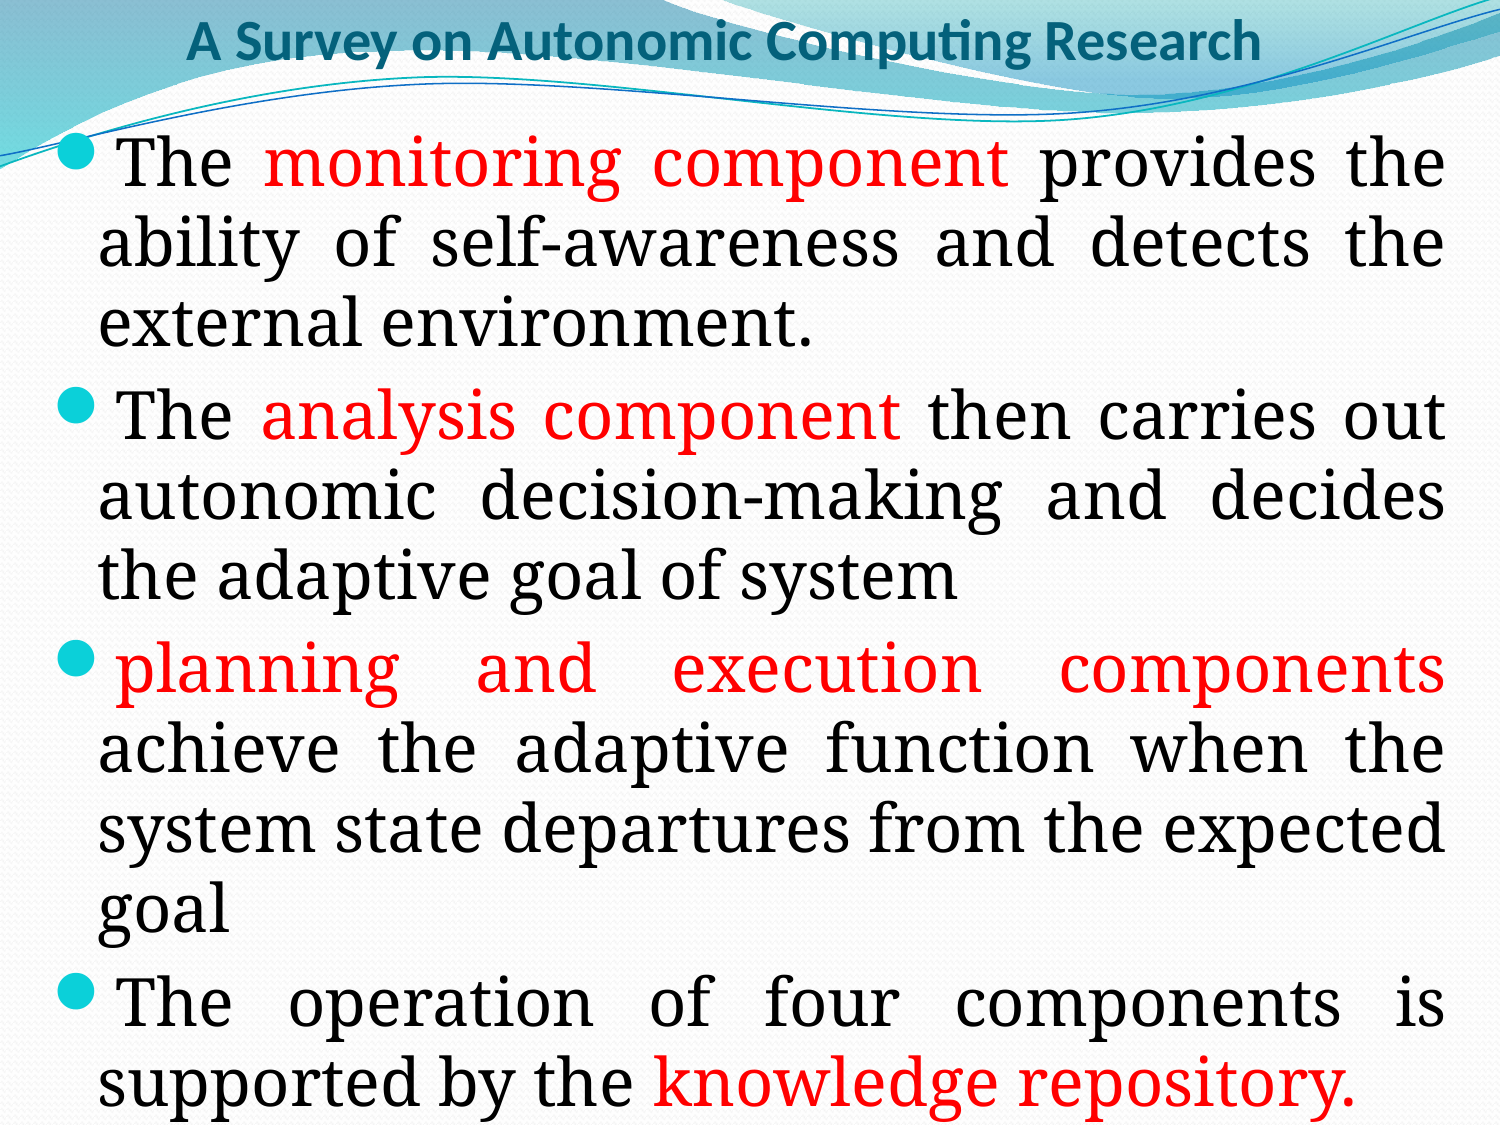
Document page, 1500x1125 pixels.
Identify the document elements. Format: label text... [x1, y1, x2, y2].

text_box A Survey on Autonomic Computing Research [49, 0, 1400, 72]
list The monitoring component provides the ability of self-awareness and detects the external environment. The analysis component then carries out autonomic decision-making and decides the adaptive goal of system planning and execution components achieve the adaptive function when the system state departures from the expected goal The operation of four components is supported by the knowledge repository. [37, 112, 1463, 1075]
